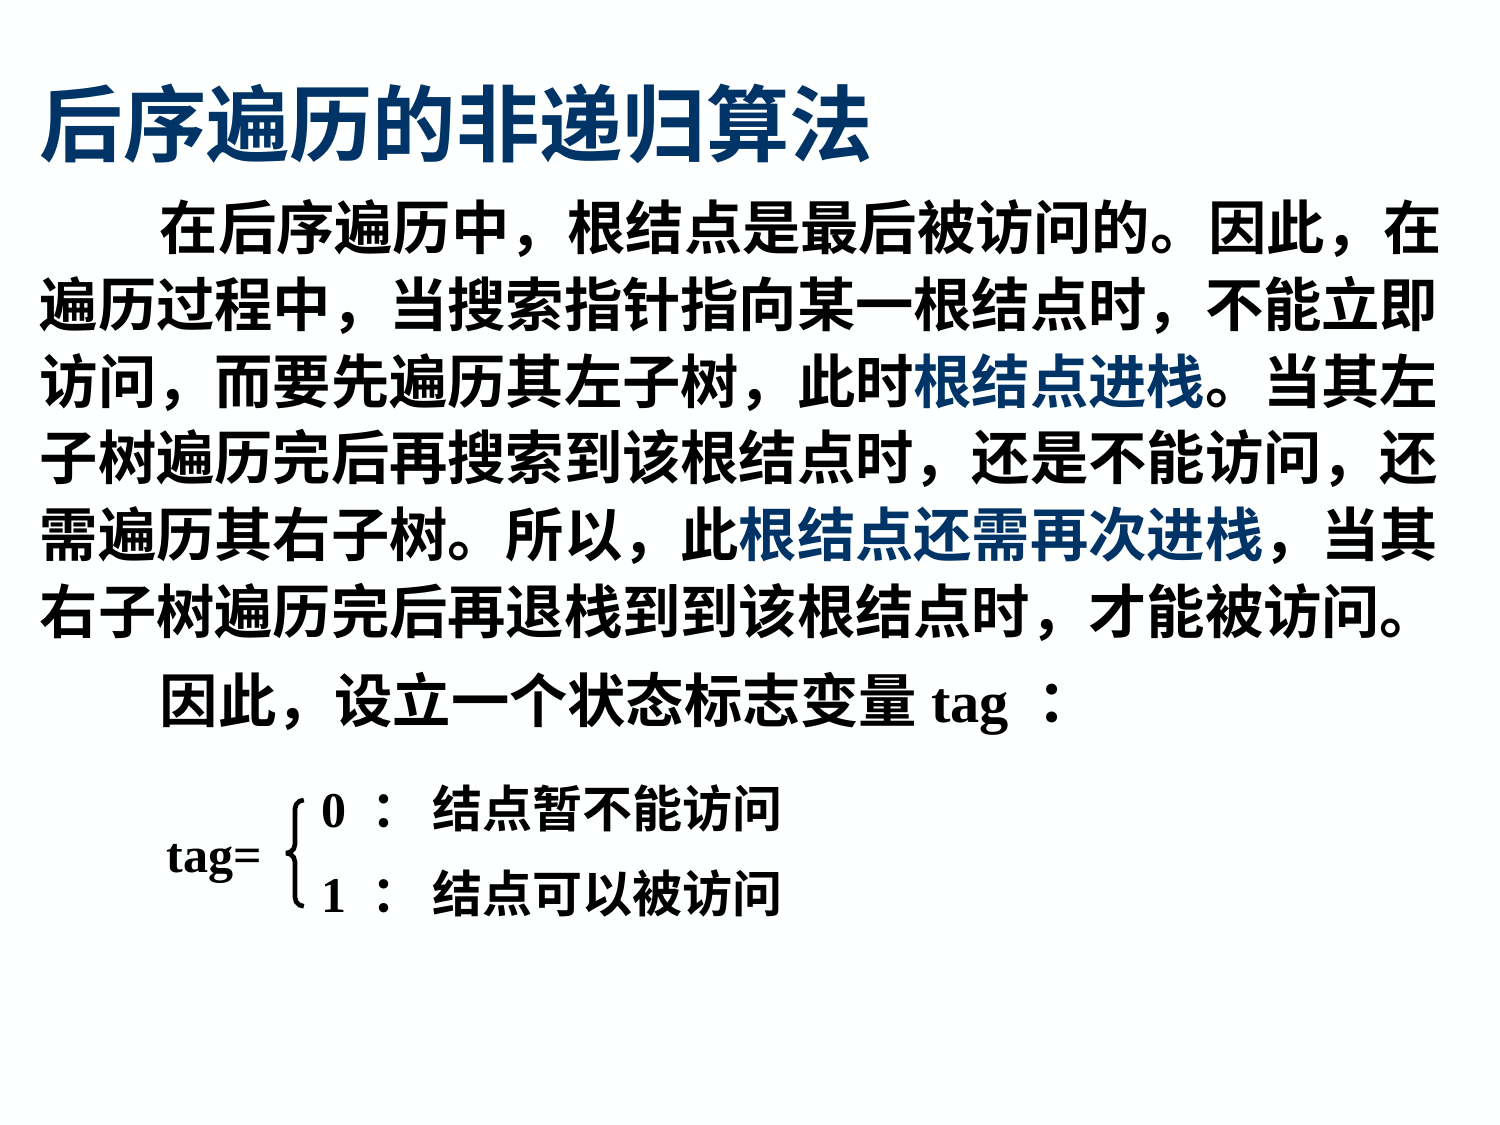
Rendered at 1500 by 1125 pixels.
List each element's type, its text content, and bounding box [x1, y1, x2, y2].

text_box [151, 774, 798, 926]
subtitle 后序遍历的非递归算法 在后序遍历中，根结点是最后被访问的。因此，在遍历过程中，当搜索指针指向某一根结点时，不能立即访问，而要先遍历其左子树，此时根结点进栈。当其左子树遍历完后再搜索到该根结点时，还是不能访问，还需遍历其右子树。所以，此根结点还需再次进栈，当其右子树遍历完后再退栈到到该根结点时，才能被访问。 因此，设立一个状态标志变量tag ： [24, 54, 1475, 764]
